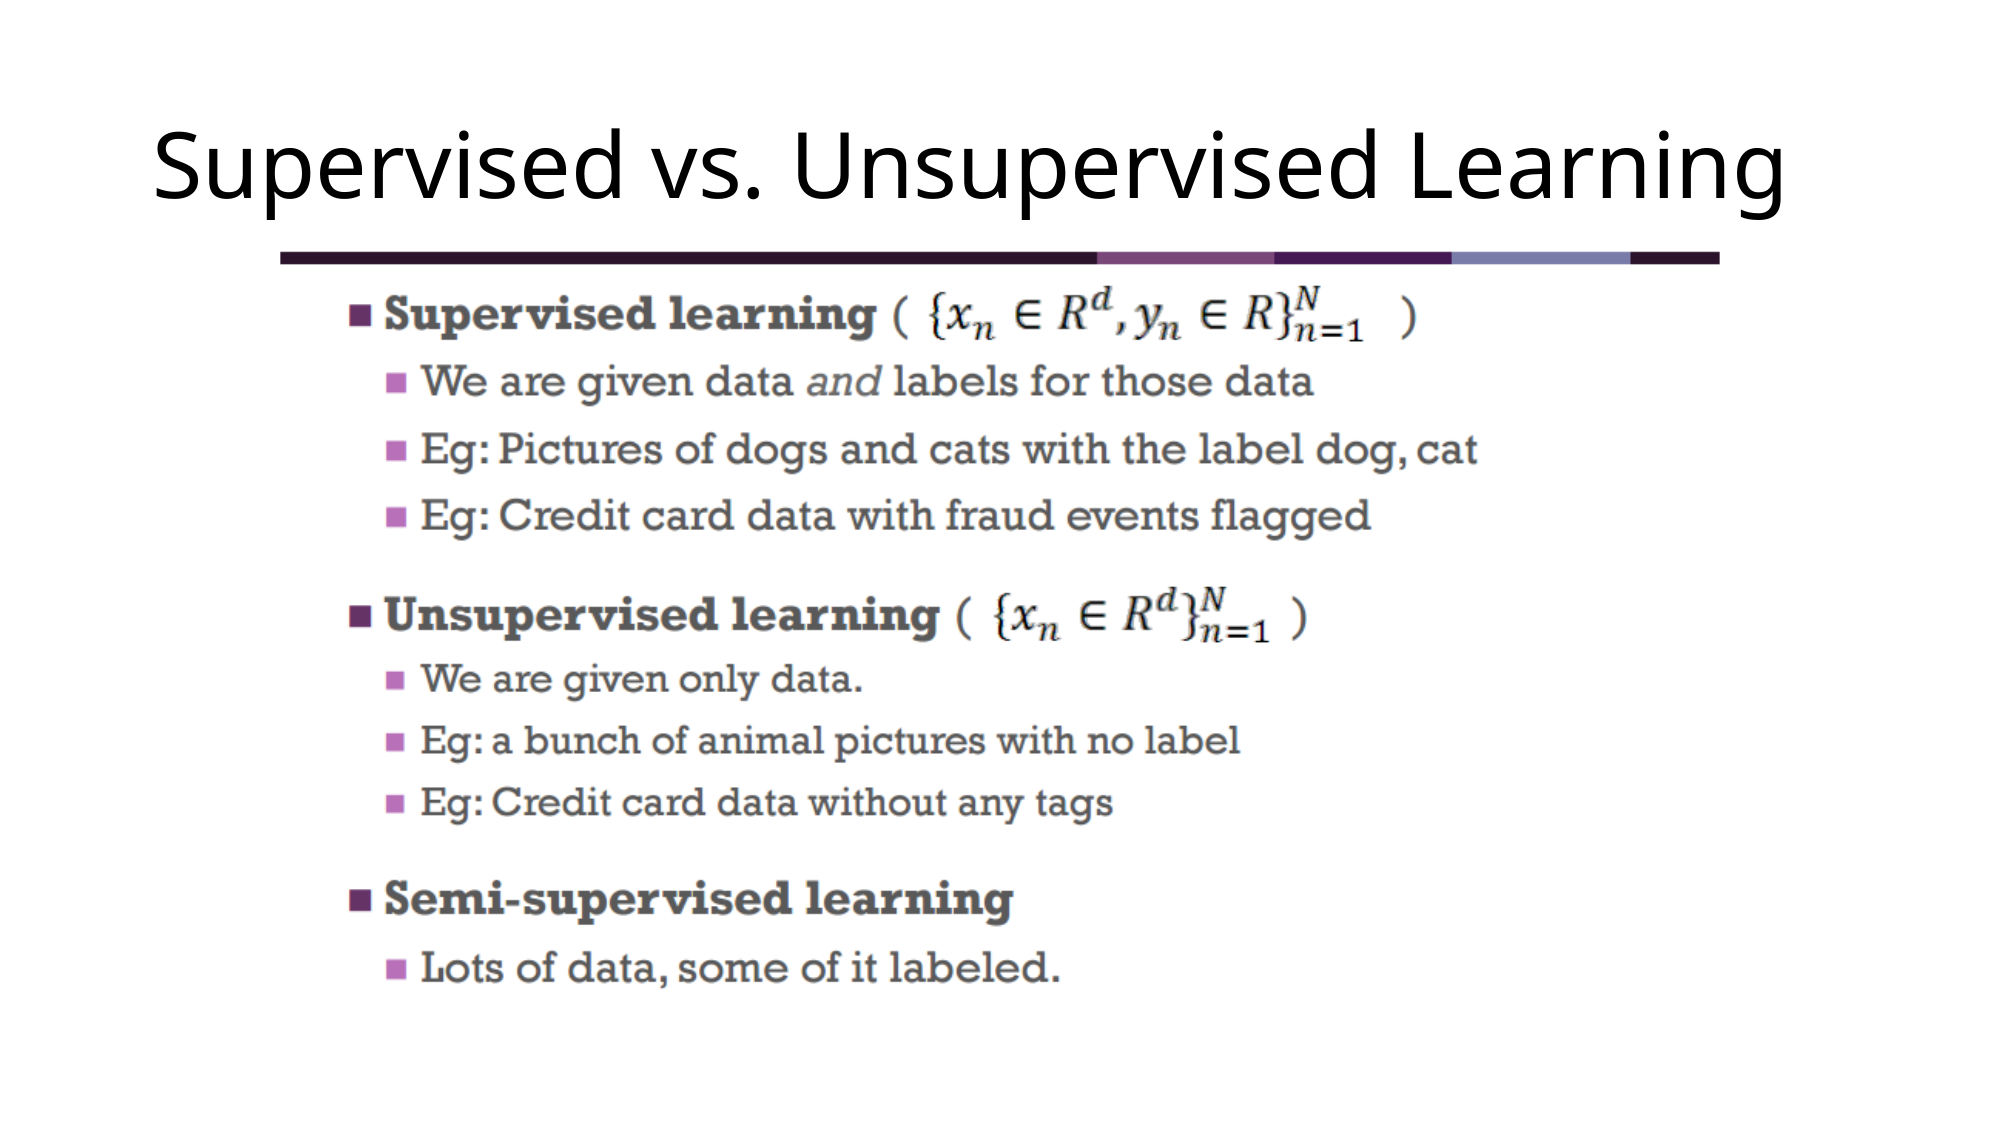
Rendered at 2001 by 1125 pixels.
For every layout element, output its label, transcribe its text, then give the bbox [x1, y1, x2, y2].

picture [280, 225, 1720, 1088]
title Supervised vs. Unsupervised Learning [137, 59, 1863, 278]
